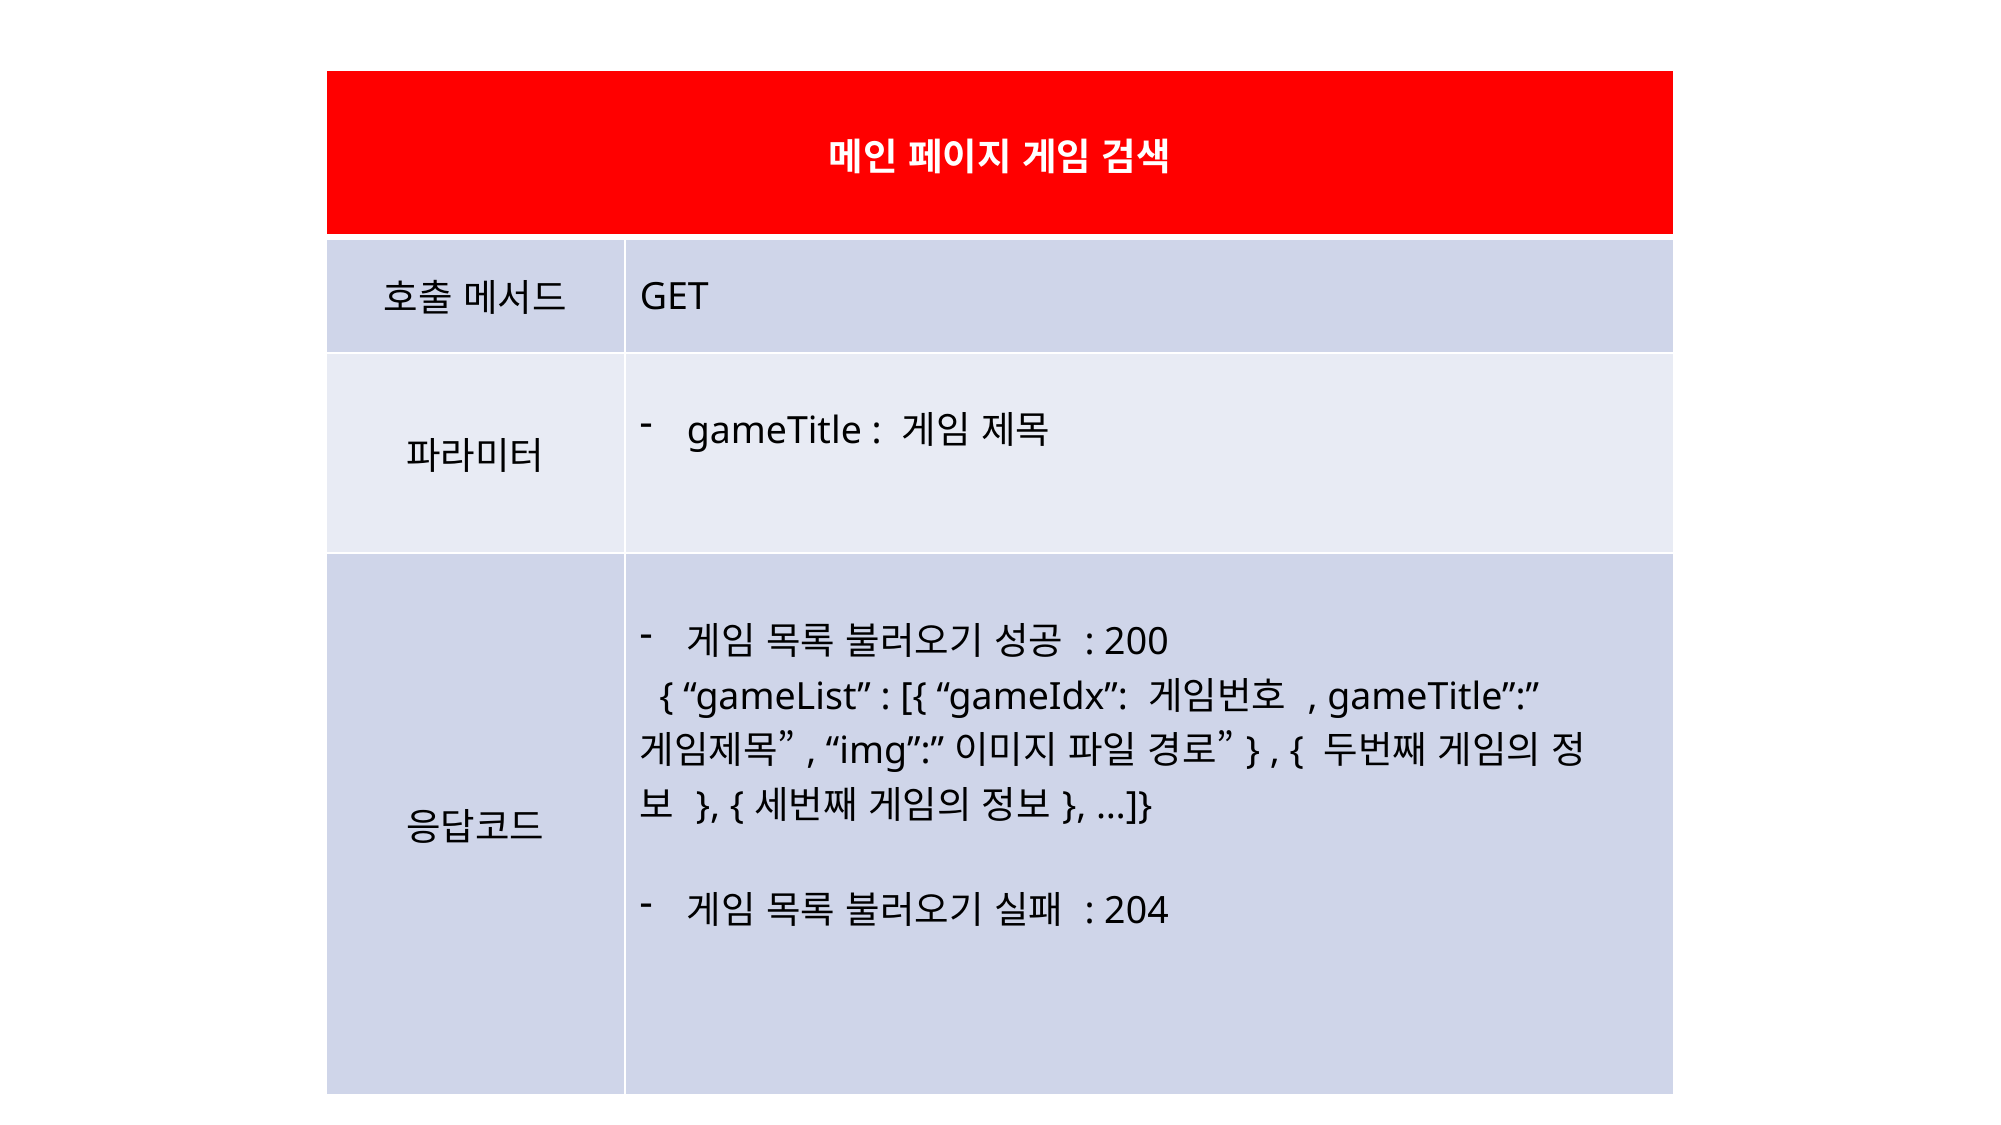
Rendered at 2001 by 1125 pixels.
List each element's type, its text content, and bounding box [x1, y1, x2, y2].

table_cell 파라미터 [327, 354, 624, 552]
table_cell 호출 메서드 [327, 240, 624, 352]
table_cell gameTitle : 게임 제목 [626, 354, 1673, 552]
table_cell GET [626, 240, 1673, 352]
table_cell 응답코드 [327, 554, 624, 1094]
table_cell 게임 목록 불러오기 성공 : 200 { “gameList” : [{ “gameIdx”: 게임번호 , gameTitle”:”게임제목”, “img”:”이미지 파일 경로”} , { 두번째 게임의 정보 }, {세번째 게임의 정보}, …]} 게임 목록 불러오기 실패 : 204 [626, 554, 1673, 1094]
table_header 메인 페이지 게임 검색 [327, 71, 1673, 234]
